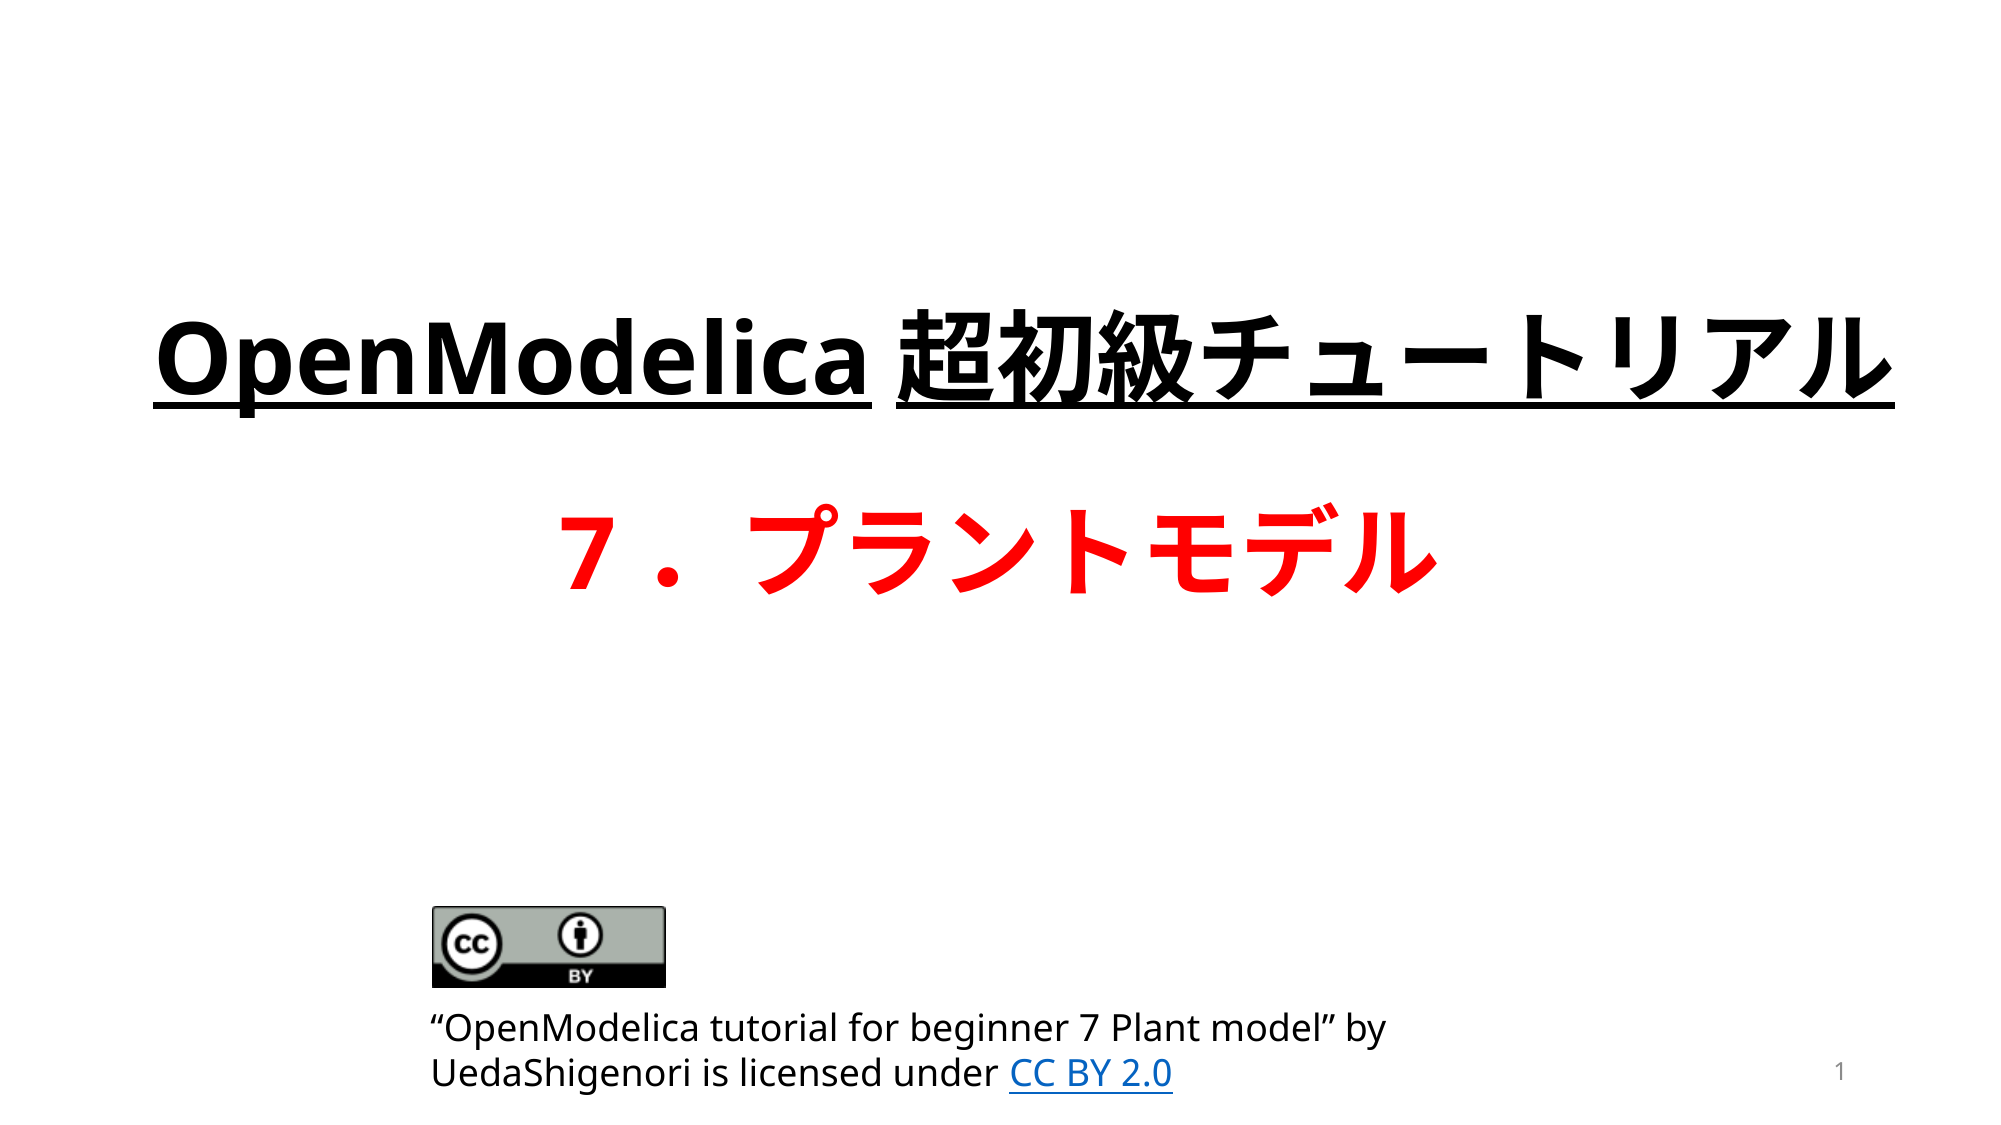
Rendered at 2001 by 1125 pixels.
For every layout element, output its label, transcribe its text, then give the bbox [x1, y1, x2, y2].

picture [432, 906, 666, 989]
text_box OpenModelica超初級チュートリアル [138, 286, 1910, 422]
text_box “OpenModelica tutorial for beginner 7 Plant model” by UedaShigenori is licensed under CC BY 2.0﻿ [415, 996, 1669, 1105]
slide_number 1 [1669, 1042, 1863, 1103]
text_box 7．プラントモデル [544, 482, 1456, 618]
